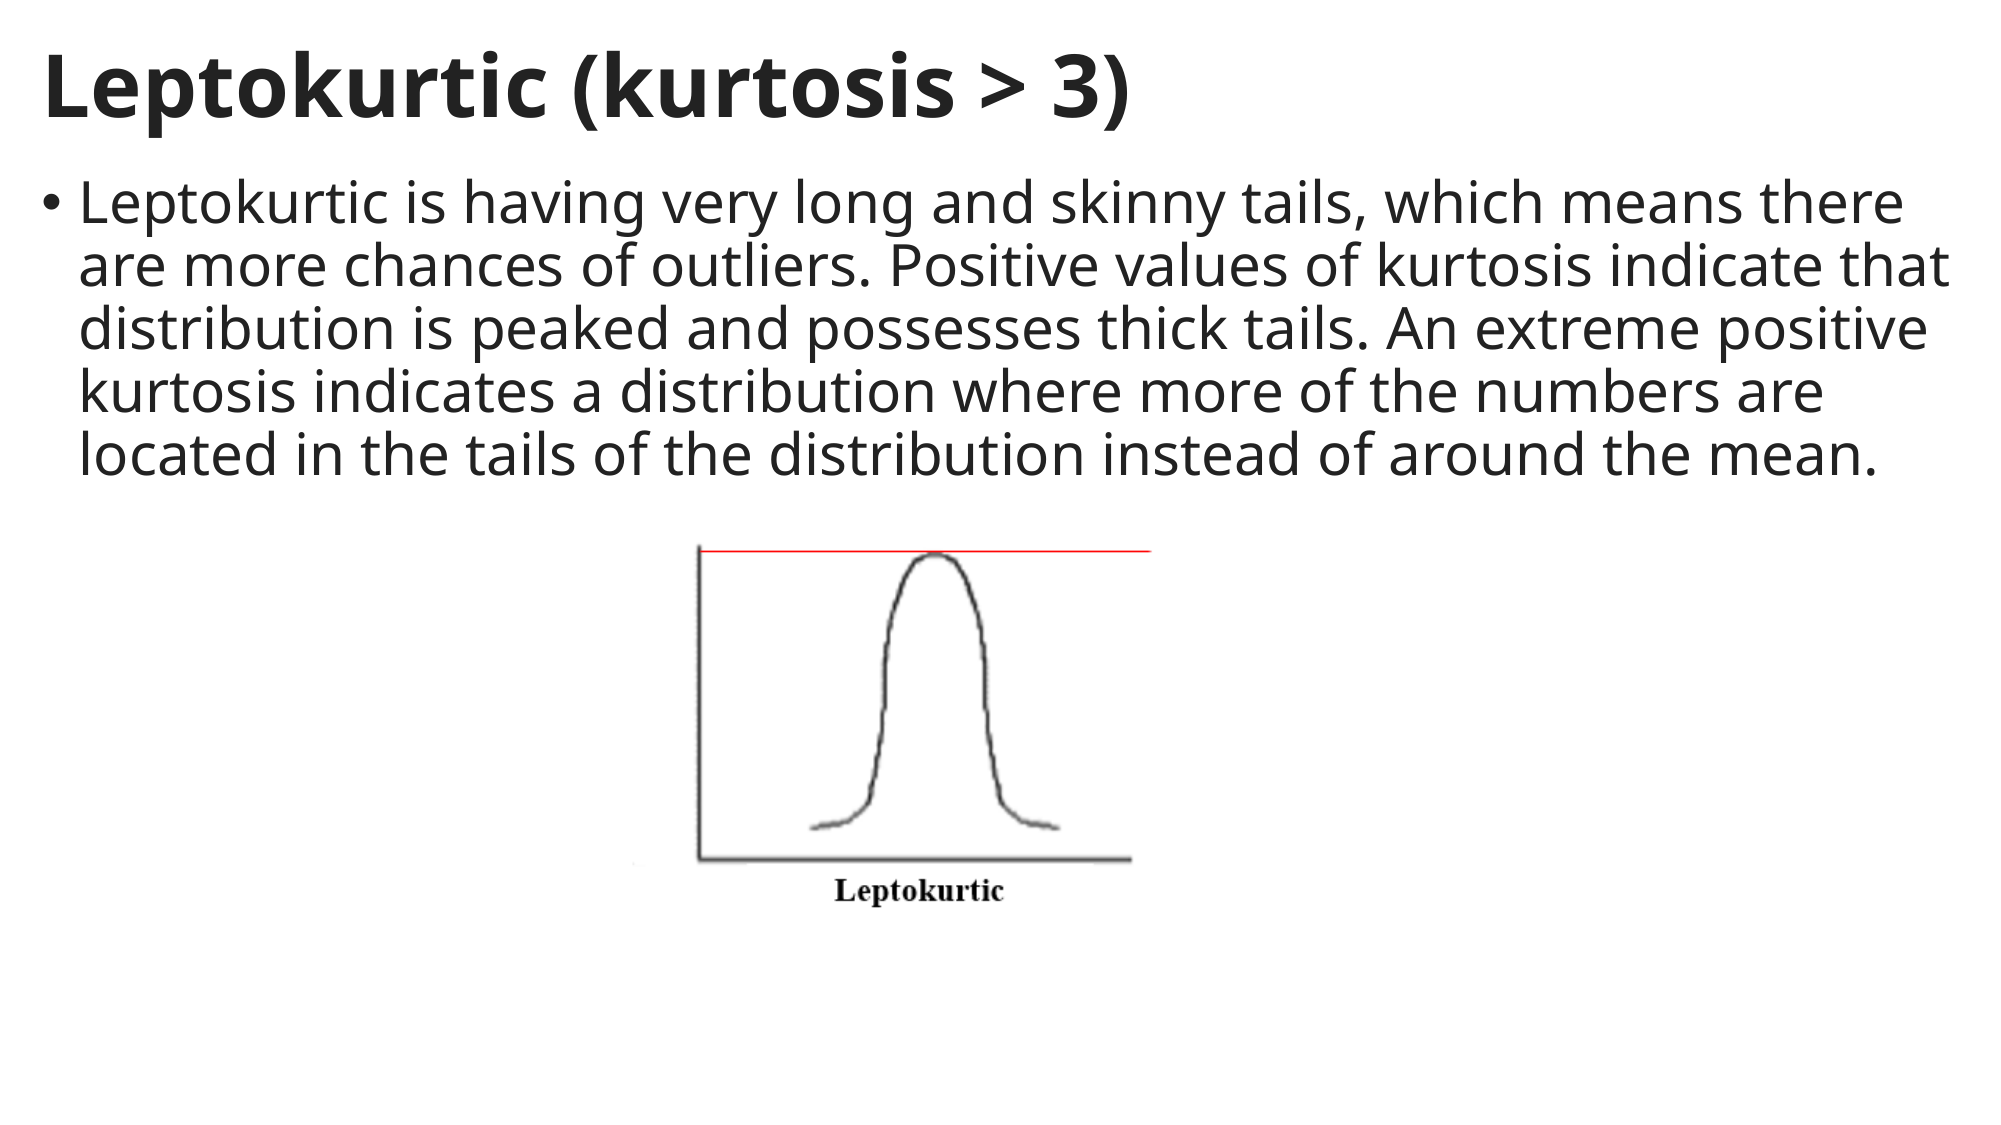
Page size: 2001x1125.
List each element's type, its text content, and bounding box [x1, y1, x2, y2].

title Leptokurtic (kurtosis > 3) [26, 34, 1974, 145]
list Leptokurtic is having very long and skinny tails, which means there are more chances of outliers. Positive values of kurtosis indicate that distribution is peaked and possesses thick tails. An extreme positive kurtosis indicates a distribution where more of the numbers are located in the tails of the distribution instead of around the mean. [26, 166, 1974, 1105]
picture [478, 515, 1554, 945]
